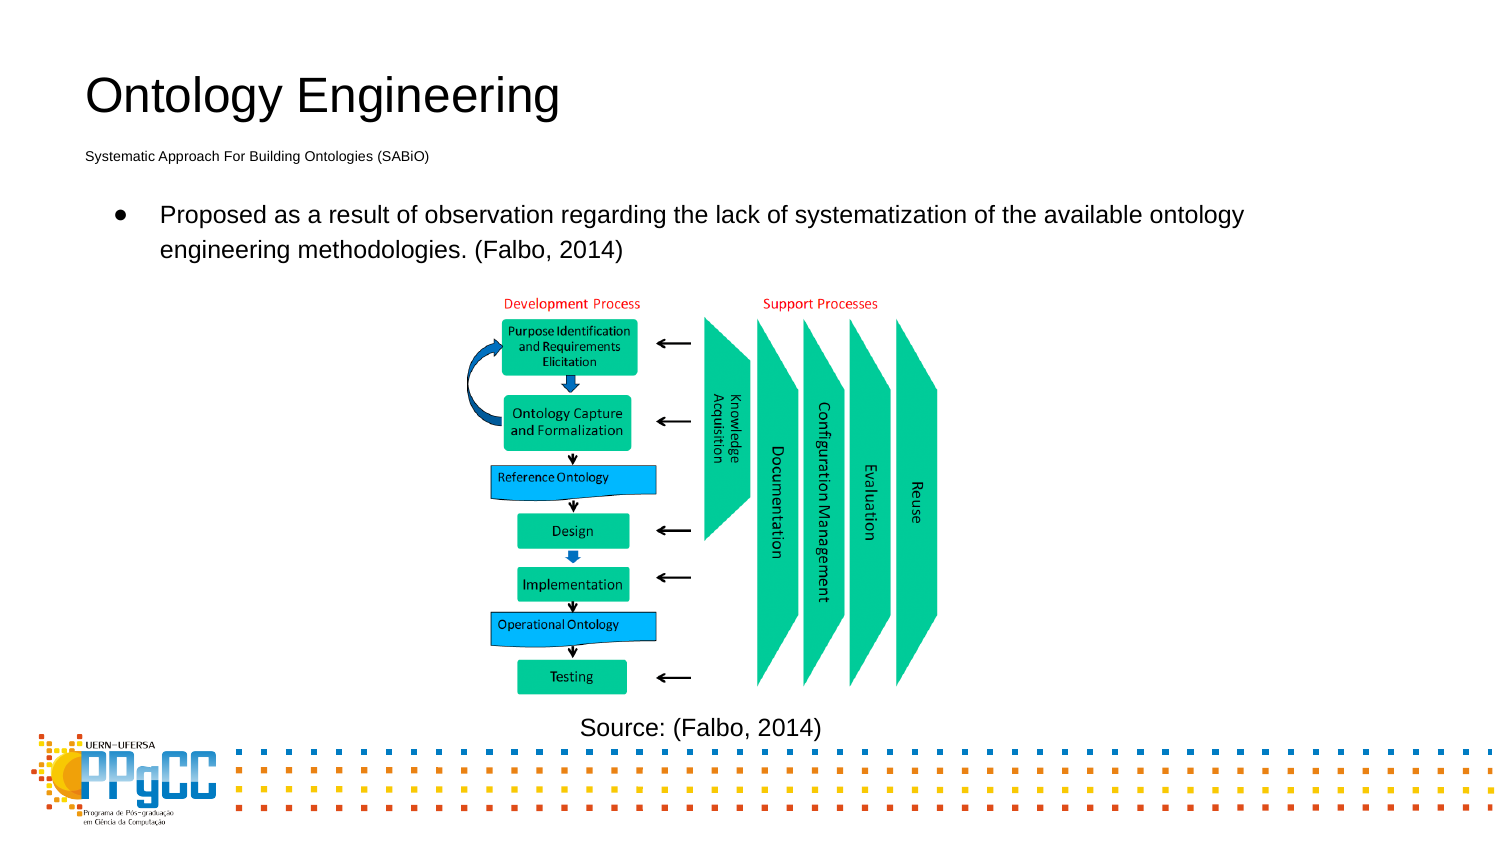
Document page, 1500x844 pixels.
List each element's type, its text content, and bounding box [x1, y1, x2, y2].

picture [30, 734, 216, 826]
picture [447, 274, 969, 701]
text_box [235, 751, 1495, 809]
text_box Proposed as a result of observation regarding the lack of systematization of the available ontology engineering methodologies. (Falbo, 2014) [70, 179, 1338, 279]
title Ontology Engineering [70, 47, 808, 133]
text_box Source: (Falbo, 2014) [489, 710, 918, 750]
title Systematic Approach For Building Ontologies (SABiO) [70, 132, 836, 179]
